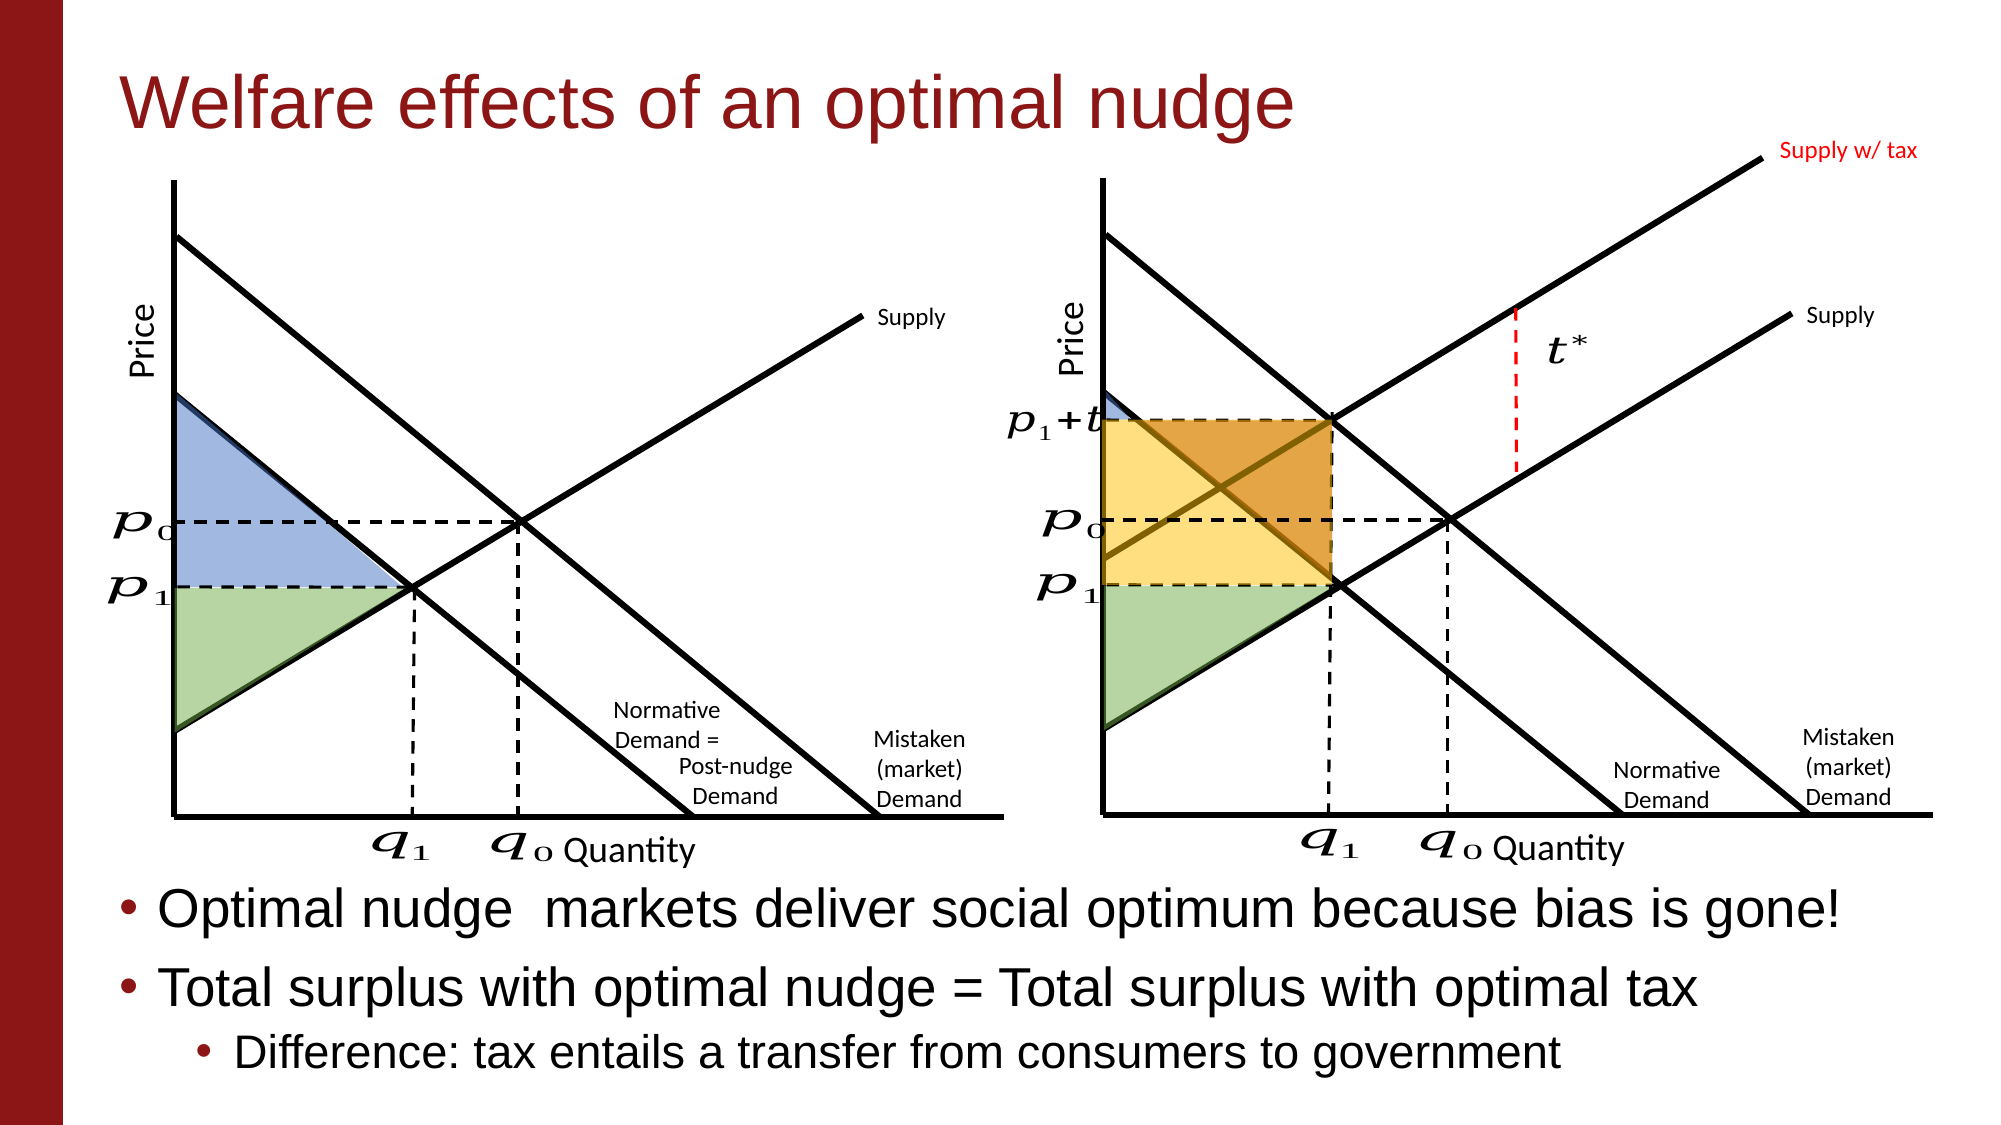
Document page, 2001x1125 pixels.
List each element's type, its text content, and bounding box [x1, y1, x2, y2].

title Welfare effects of an optimal nudge [104, 56, 1907, 157]
text_box Mistaken (market) Demand [880, 715, 989, 817]
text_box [176, 236, 880, 817]
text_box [1005, 126, 1953, 864]
text_box Price [109, 289, 169, 394]
text_box Supply [880, 293, 961, 338]
text_box Quantity [548, 818, 711, 878]
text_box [173, 732, 412, 818]
